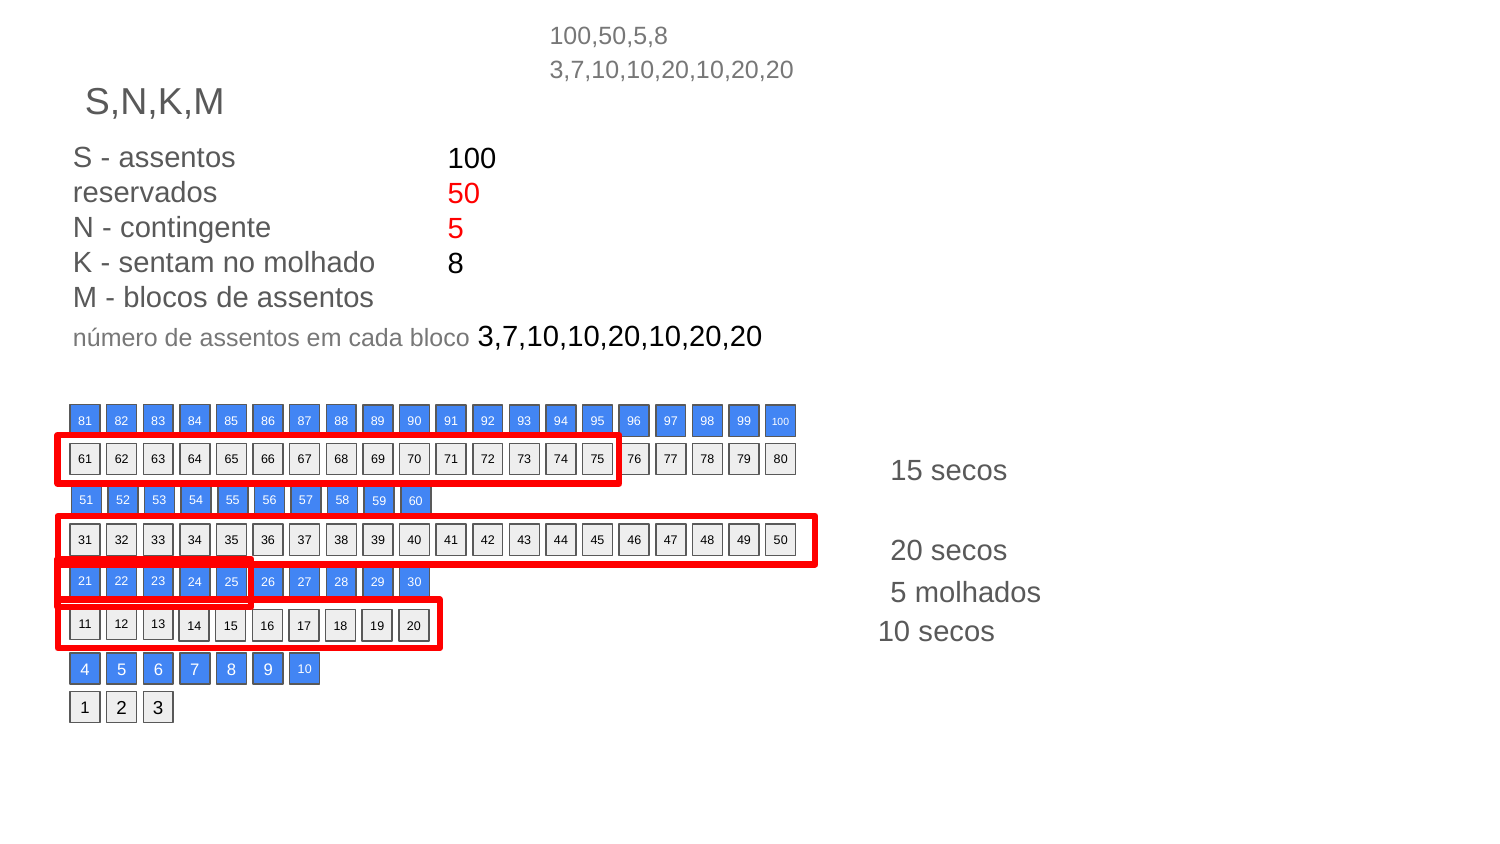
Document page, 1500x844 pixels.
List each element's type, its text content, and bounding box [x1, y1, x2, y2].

text_box 7 [179, 652, 210, 685]
text_box 6 [143, 652, 174, 685]
text_box 58 [327, 484, 358, 515]
text_box 100,50,5,8 3,7,10,10,20,10,20,20 [534, 0, 1027, 99]
text_box 80 [765, 443, 796, 475]
text_box 87 [289, 404, 320, 435]
text_box 8 [216, 652, 247, 685]
text_box 60 [400, 484, 431, 515]
text_box 100 [765, 405, 796, 437]
text_box 89 [362, 405, 393, 435]
text_box 27 [289, 565, 320, 598]
text_box S - assentos reservados N - contingente K - sentam no molhado M - blocos de assentos [57, 123, 403, 288]
text_box 2 [106, 691, 137, 723]
text_box 98 [692, 405, 723, 437]
text_box 1 [70, 691, 100, 723]
text_box 52 [107, 484, 138, 515]
text_box 20 secos [875, 516, 1056, 564]
text_box número de assentos em cada bloco 3,7,10,10,20,10,20,20 [57, 302, 1016, 361]
text_box 30 [399, 565, 430, 598]
text_box 78 [692, 443, 723, 475]
text_box 81 [70, 404, 100, 435]
text_box [57, 515, 816, 565]
text_box 56 [254, 484, 285, 515]
text_box [57, 558, 252, 608]
text_box 92 [472, 405, 503, 435]
text_box 53 [144, 484, 175, 515]
text_box 84 [179, 404, 210, 435]
text_box 91 [436, 405, 467, 435]
text_box 10 secos [862, 597, 1044, 645]
text_box 79 [729, 443, 759, 475]
text_box 51 [71, 484, 102, 515]
text_box 26 [253, 565, 283, 598]
text_box S,N,K,M [70, 61, 473, 109]
text_box 57 [290, 484, 321, 515]
text_box 55 [217, 484, 248, 515]
text_box 3 [143, 691, 174, 723]
text_box 77 [655, 443, 686, 475]
text_box 93 [509, 405, 540, 435]
text_box 95 [582, 405, 613, 435]
text_box 10 [289, 652, 320, 685]
text_box 100 50 5 8 [432, 124, 529, 296]
text_box 88 [326, 404, 357, 435]
text_box 15 secos [875, 435, 1056, 483]
text_box 54 [181, 484, 212, 515]
text_box 76 [620, 443, 650, 475]
text_box 90 [399, 405, 430, 435]
text_box 83 [143, 404, 174, 435]
text_box 4 [70, 652, 101, 685]
text_box 28 [326, 565, 357, 598]
text_box 82 [106, 404, 137, 435]
text_box 96 [619, 405, 650, 437]
text_box 59 [364, 484, 395, 515]
text_box 85 [216, 404, 247, 435]
text_box 29 [362, 565, 393, 598]
text_box 86 [253, 404, 283, 435]
text_box 97 [655, 405, 686, 437]
text_box 9 [253, 652, 284, 685]
text_box 5 [106, 652, 137, 685]
text_box [57, 599, 440, 649]
text_box [57, 435, 620, 484]
text_box 99 [728, 405, 759, 437]
text_box 5 molhados [875, 558, 1076, 606]
text_box 94 [545, 405, 576, 435]
